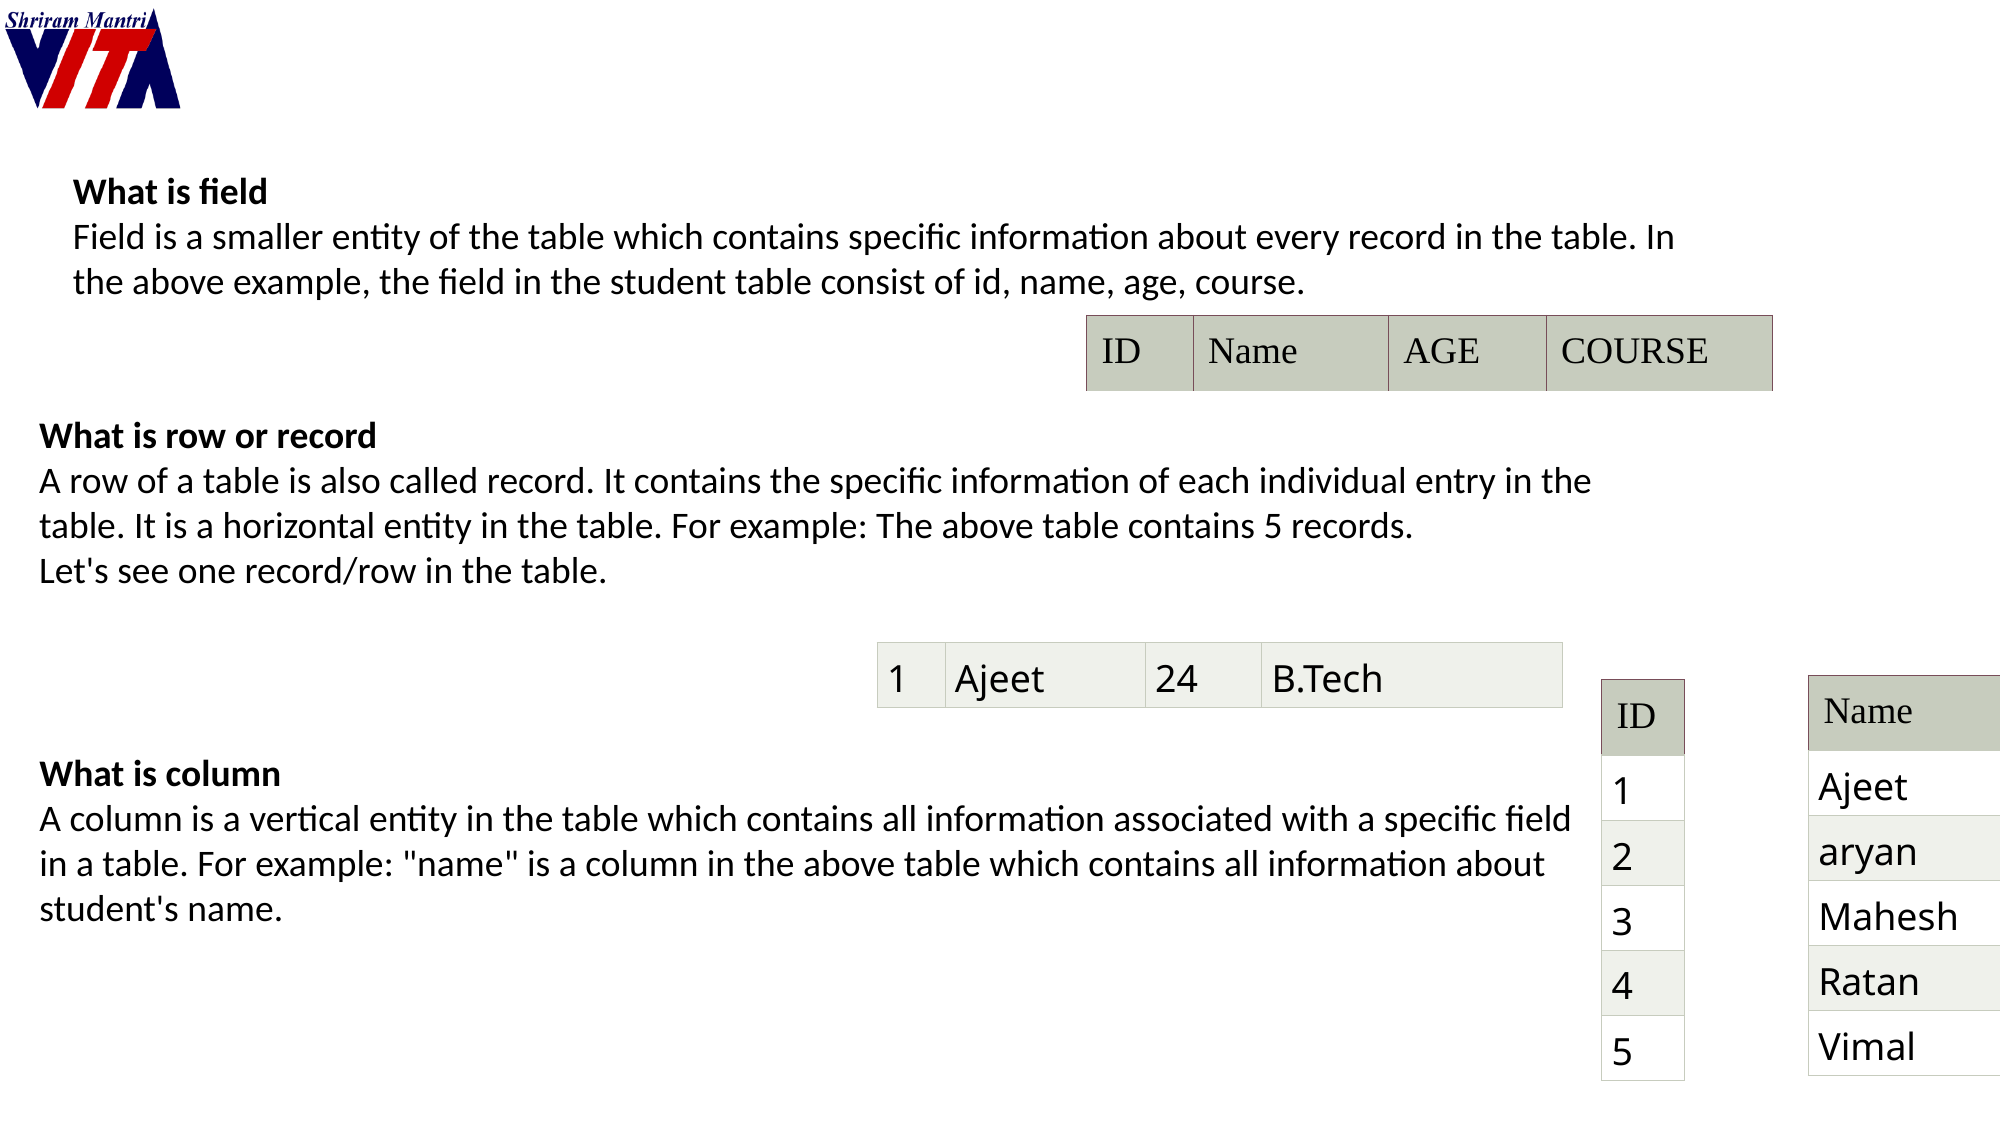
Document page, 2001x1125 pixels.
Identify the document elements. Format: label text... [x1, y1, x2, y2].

text_box What is column A column is a vertical entity in the table which contains all information associated with a specific field in a table. For example: "name" is a column in the above table which contains all information about student's name. [24, 741, 1601, 937]
picture [0, 0, 198, 129]
table_cell Vimal [1809, 1011, 2000, 1075]
table_header ID [1602, 680, 1684, 754]
table_header 24 [1146, 643, 1261, 707]
table_cell 3 [1602, 886, 1684, 950]
text_box What is field Field is a smaller entity of the table which contains specific information about every record in the table. In the above example, the field in the student table consist of id, name, age, course. [58, 160, 1696, 310]
table_header Ajeet [946, 643, 1145, 707]
table_header ID [1087, 316, 1193, 390]
text_box What is row or record A row of a table is also called record. It contains the specific information of each individual entry in the table. It is a horizontal entity in the table. For example: The above table contains 5 records. Let's see one record/row in the table. [24, 404, 1663, 599]
table_header Name [1194, 316, 1388, 390]
table_header AGE [1389, 316, 1546, 390]
table_cell Ajeet [1809, 751, 2000, 815]
table_header Name [1809, 676, 2000, 750]
table_cell Ratan [1809, 946, 2000, 1010]
table_cell aryan [1809, 816, 2000, 880]
table_cell 2 [1602, 821, 1684, 885]
table_header B.Tech [1262, 643, 1562, 707]
table_cell 1 [1602, 756, 1684, 820]
table_header 1 [878, 643, 945, 707]
table_header COURSE [1547, 316, 1772, 390]
table_cell 5 [1602, 1016, 1684, 1080]
table_cell Mahesh [1809, 881, 2000, 945]
table_cell 4 [1602, 951, 1684, 1015]
